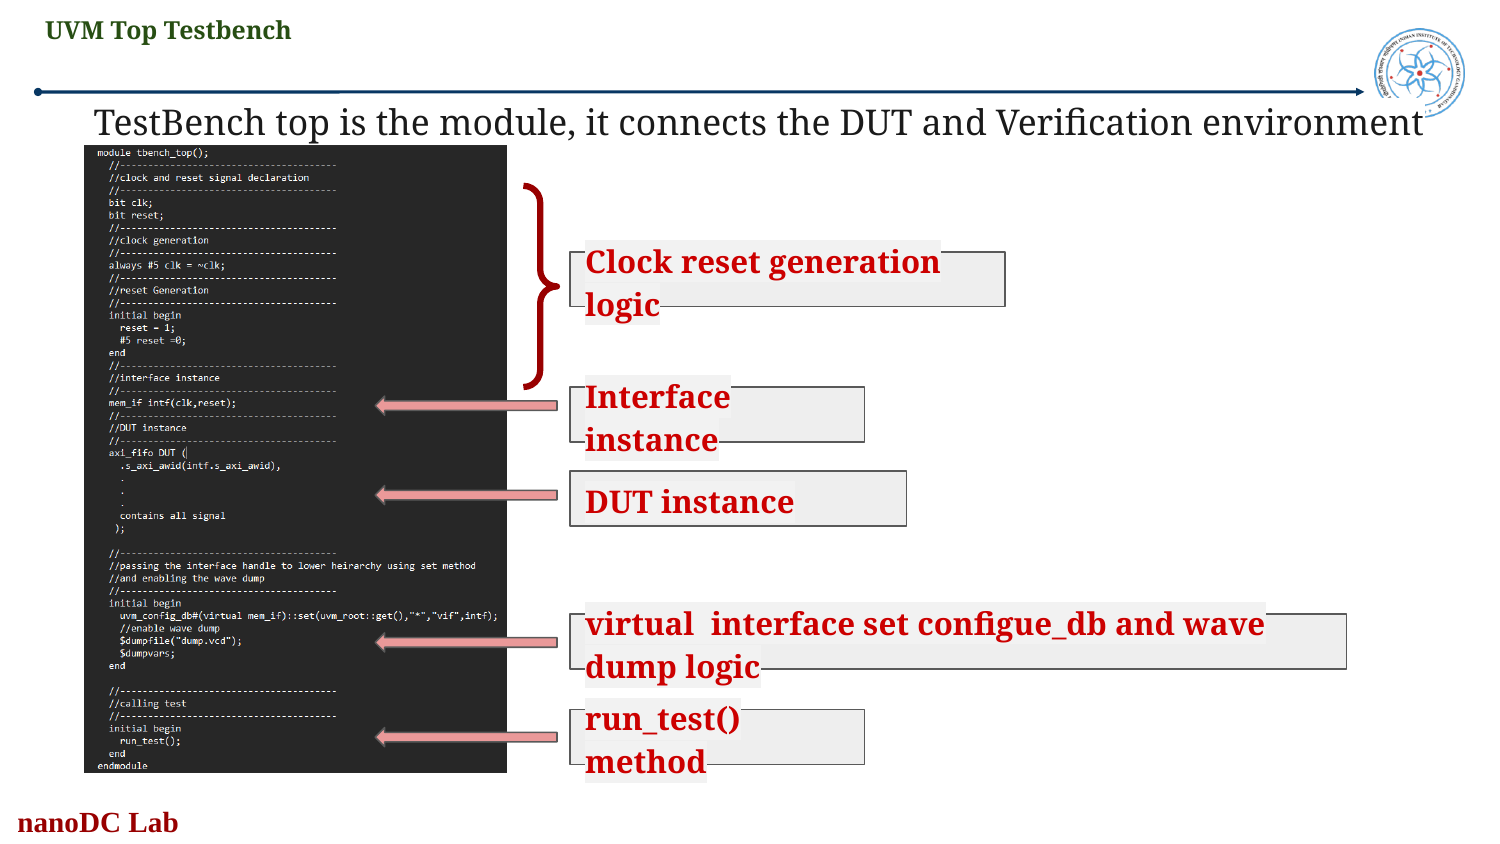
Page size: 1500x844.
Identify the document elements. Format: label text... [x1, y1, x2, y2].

picture [1374, 28, 1465, 118]
text_box [513, 732, 558, 742]
text_box virtual interface set configue_db and wave dump logic [570, 613, 1347, 669]
text_box [513, 637, 558, 648]
text_box [513, 185, 557, 388]
text_box Interface instance [570, 387, 865, 442]
list TestBench top is the module, it connects the DUT and Verification environment components. [78, 78, 1458, 163]
text_box run_test() method [570, 709, 865, 765]
text_box Clock reset generation logic [570, 251, 1006, 307]
text_box DUT instance [570, 471, 907, 526]
title UVM Top Testbench [30, 3, 1364, 88]
picture [84, 145, 507, 773]
text_box [513, 490, 558, 500]
text_box [513, 400, 558, 411]
